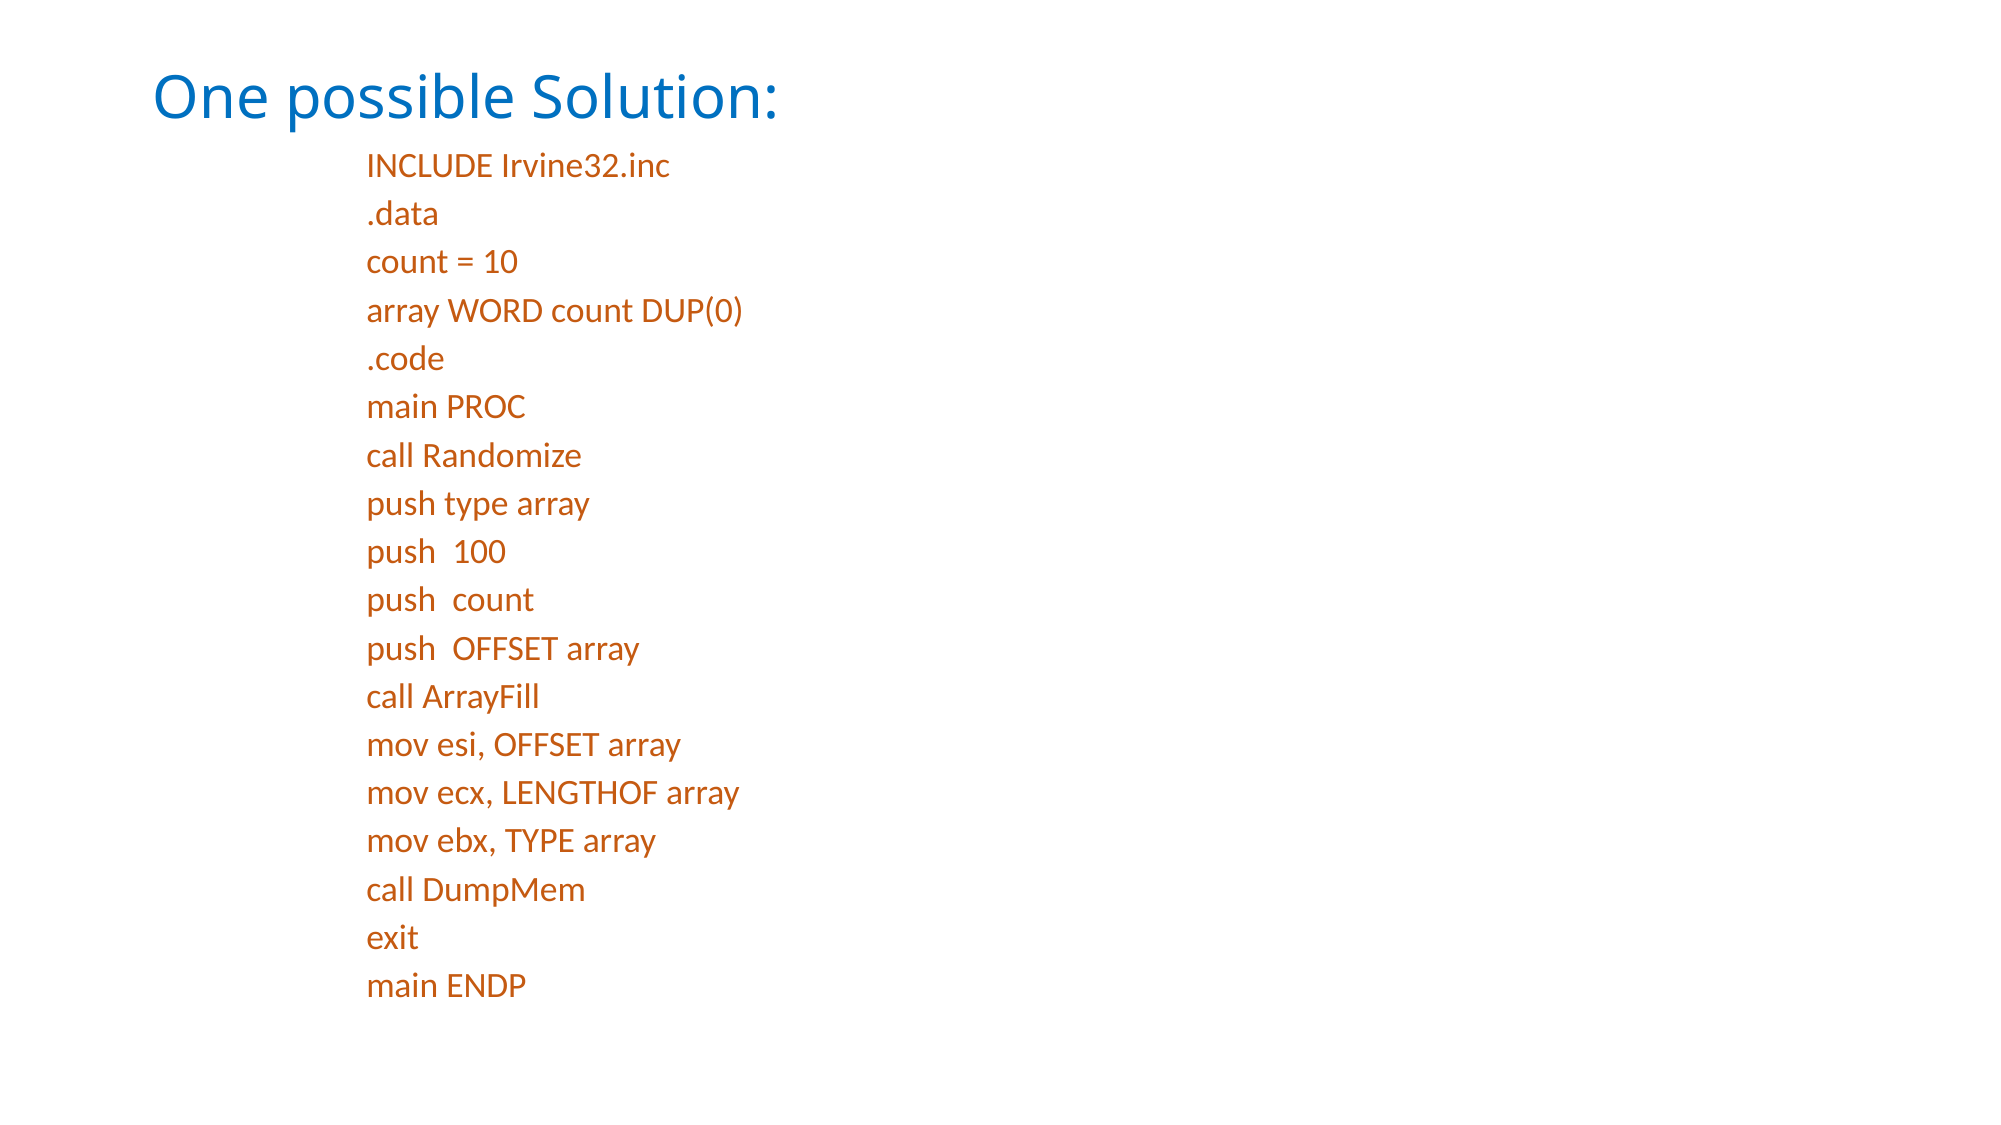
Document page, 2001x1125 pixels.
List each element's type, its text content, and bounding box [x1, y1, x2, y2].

title One possible Solution: [137, 59, 1863, 139]
list INCLUDE Irvine32.inc .data count = 10 array WORD count DUP(0) .code main PROC call Randomize push type array push 100 push count push OFFSET array call ArrayFill mov esi, OFFSET array mov ecx, LENGTHOF array mov ebx, TYPE array call DumpMem exit main ENDP [137, 139, 1863, 1018]
